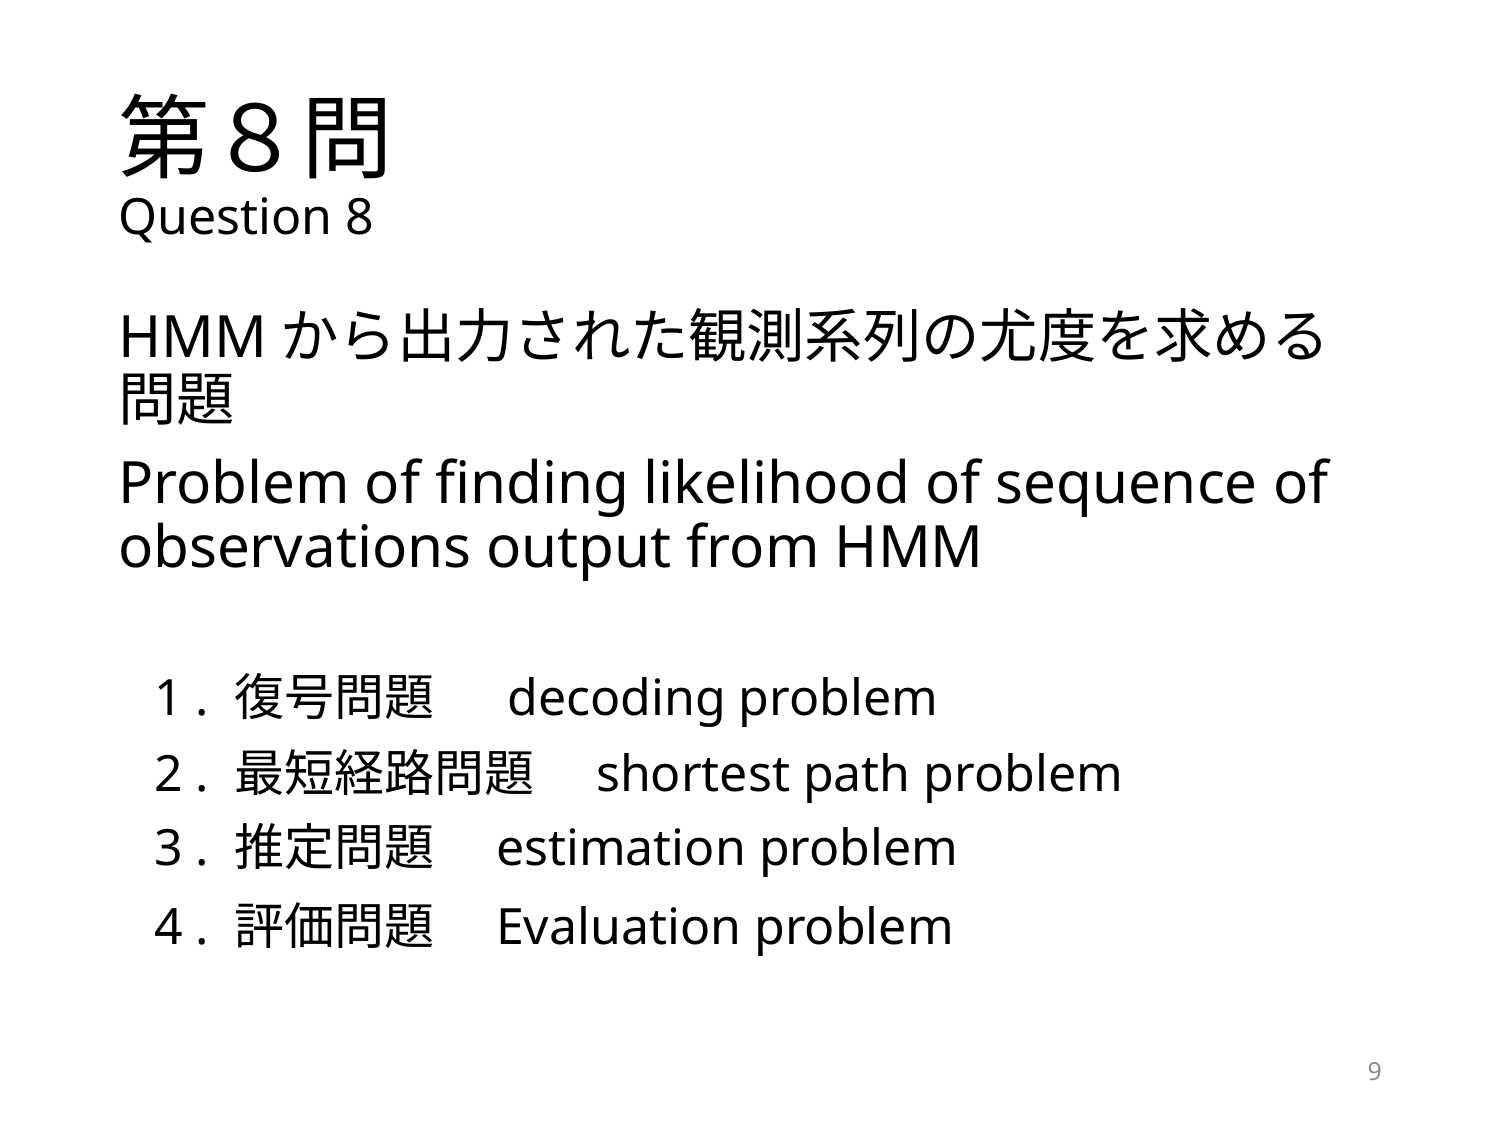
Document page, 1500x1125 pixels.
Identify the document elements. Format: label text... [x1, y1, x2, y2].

text_box 4 . 評価問題 Evaluation problem [139, 886, 1387, 1022]
slide_number 9 [1059, 1042, 1397, 1103]
list HMMから出力された観測系列の尤度を求める問題 Problem of finding likelihood of sequence of observations output from HMM [103, 299, 1377, 1014]
text_box 3 . 推定問題 estimation problem [139, 808, 1387, 884]
text_box 2 . 最短経路問題 shortest path problem [139, 734, 1337, 809]
text_box 1 . 復号問題 decoding problem [139, 658, 1337, 734]
title 第８問 Question 8 [103, 59, 1397, 278]
